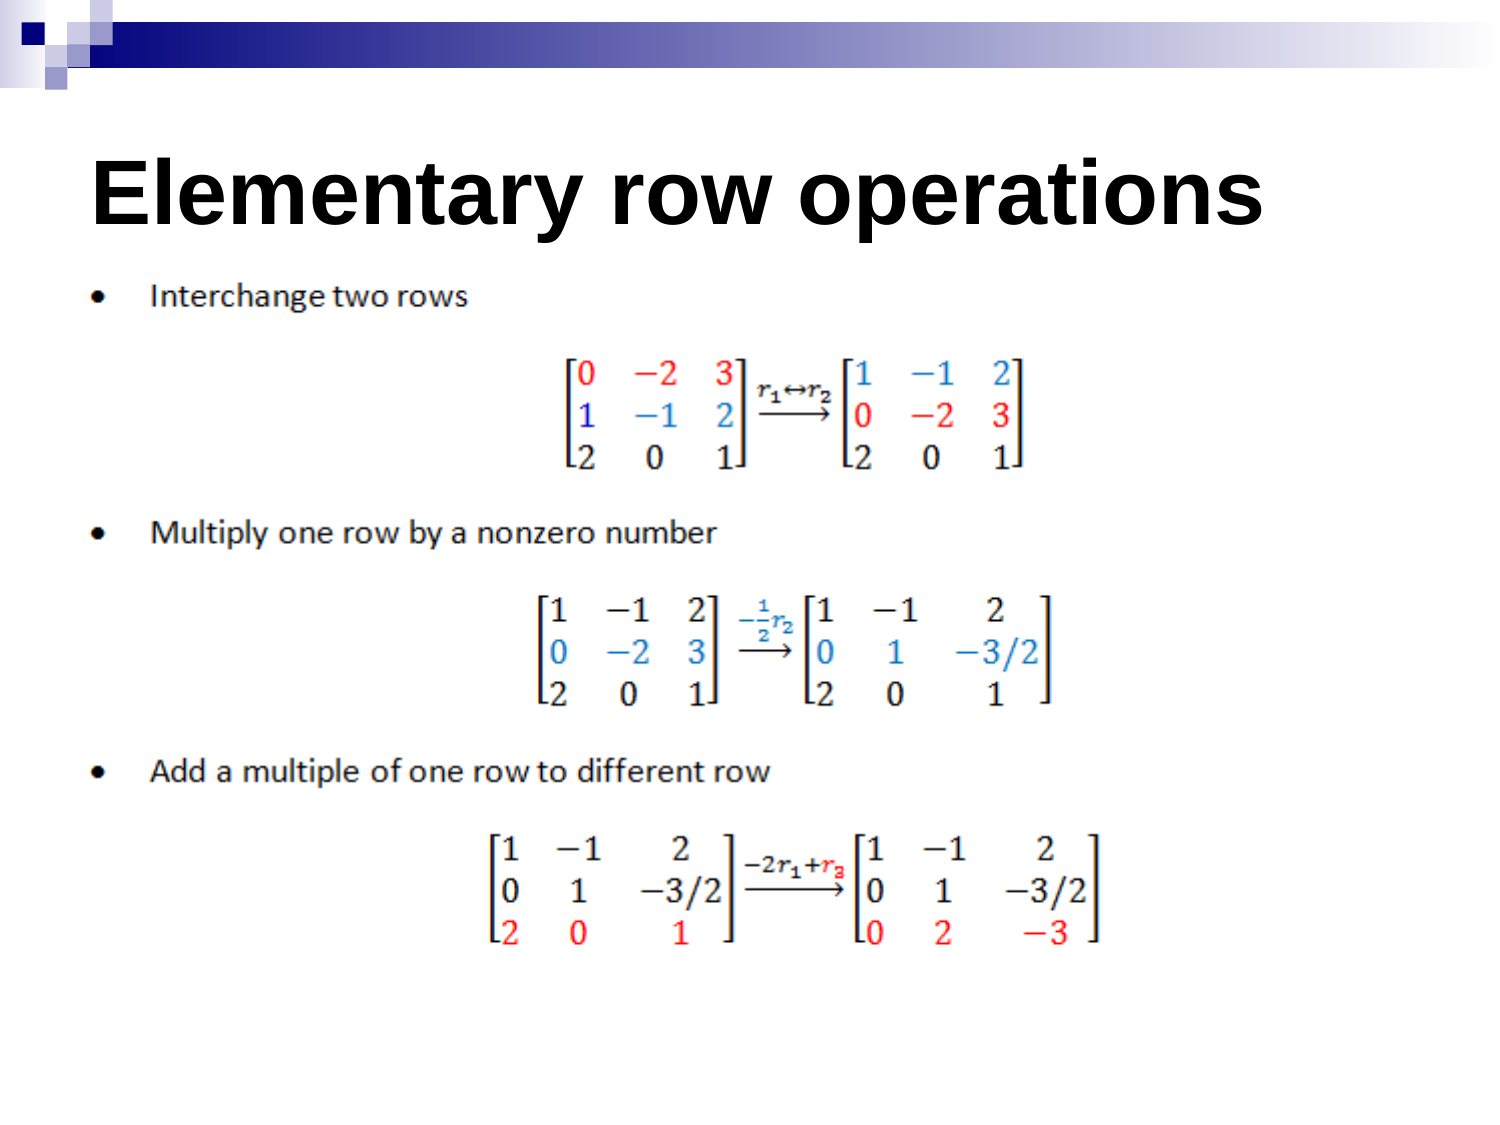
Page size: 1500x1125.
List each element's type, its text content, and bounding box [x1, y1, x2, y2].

picture [82, 269, 1421, 965]
title Elementary row operations [75, 75, 1425, 300]
